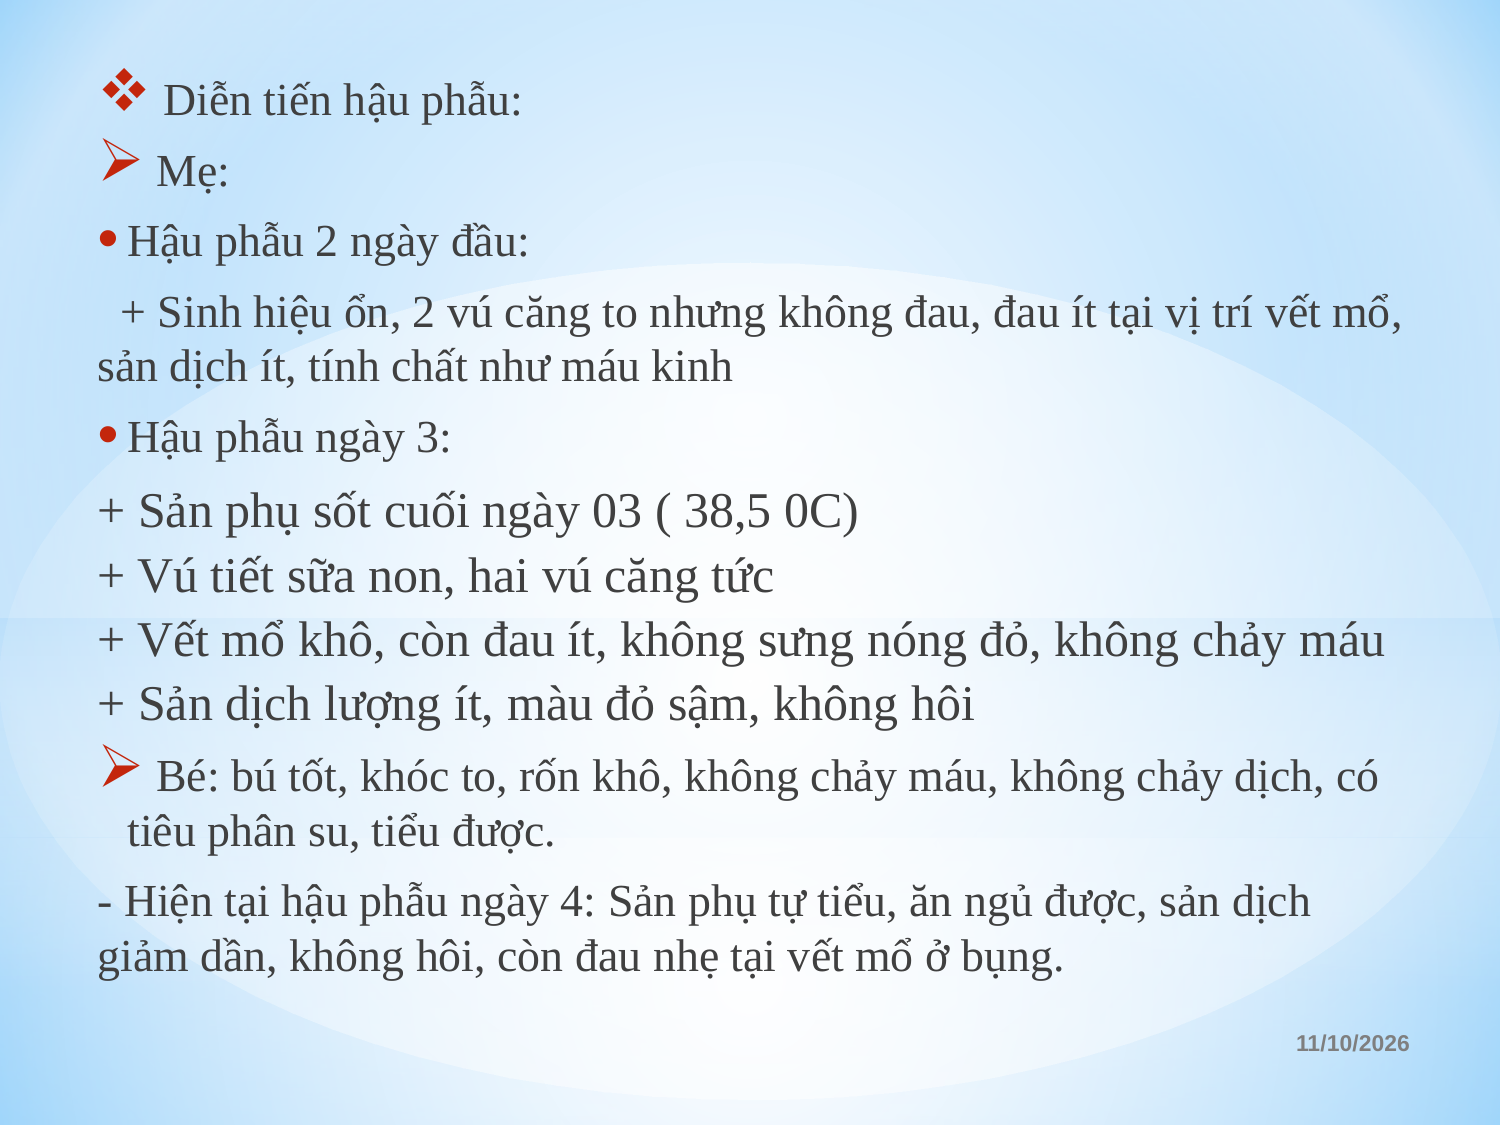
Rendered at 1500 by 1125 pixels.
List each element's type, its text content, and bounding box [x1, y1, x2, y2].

list Diễn tiến hậu phẫu: Mẹ: Hậu phẫu 2 ngày đầu: + Sinh hiệu ổn, 2 vú căng to nhưng không đau, đau ít tại vị trí vết mổ, sản dịch ít, tính chất như máu kinh Hậu phẫu ngày 3: + Sản phụ sốt cuối ngày 03 ( 38,5 0C) + Vú tiết sữa non, hai vú căng tức + Vết mổ khô, còn đau ít, không sưng nóng đỏ, không chảy máu + Sản dịch lượng ít, màu đỏ sậm, không hôi Bé: bú tốt, khóc to, rốn khô, không chảy máu, không chảy dịch, có tiêu phân su, tiểu được. - Hiện tại hậu phẫu ngày 4: Sản phụ tự tiểu, ăn ngủ được, sản dịch giảm dần, không hôi, còn đau nhẹ tại vết mổ ở bụng. [75, 62, 1425, 1073]
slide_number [1012, 1012, 1425, 1073]
